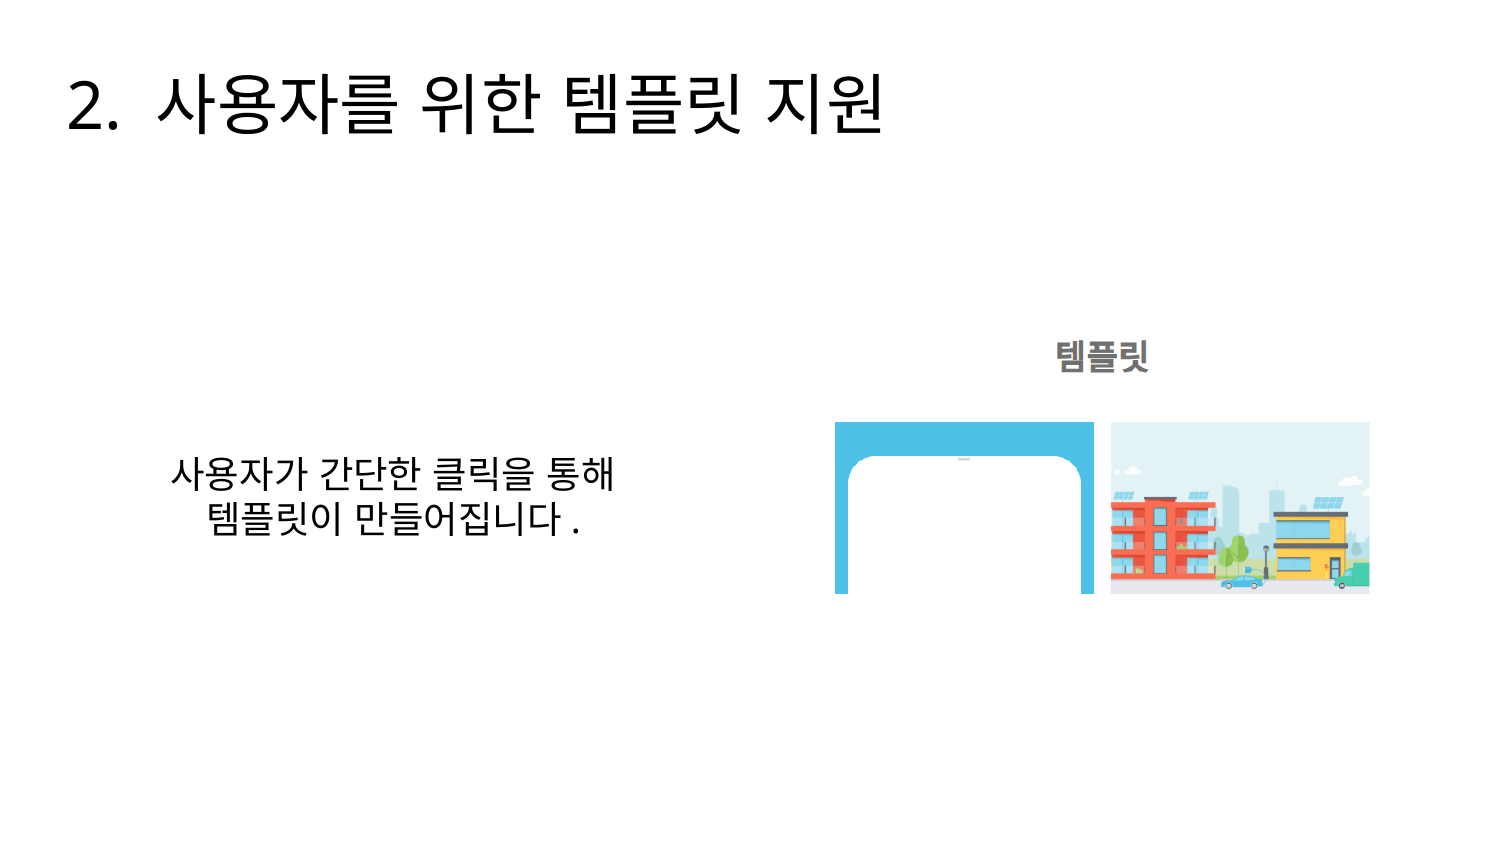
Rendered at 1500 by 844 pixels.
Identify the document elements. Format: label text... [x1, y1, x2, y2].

title 2. 사용자를 위한 템플릿 지원 [51, 48, 1449, 143]
text_box 사용자가 간단한 클릭을 통해 템플릿이 만들어집니다. [155, 443, 631, 549]
picture [820, 321, 1395, 619]
